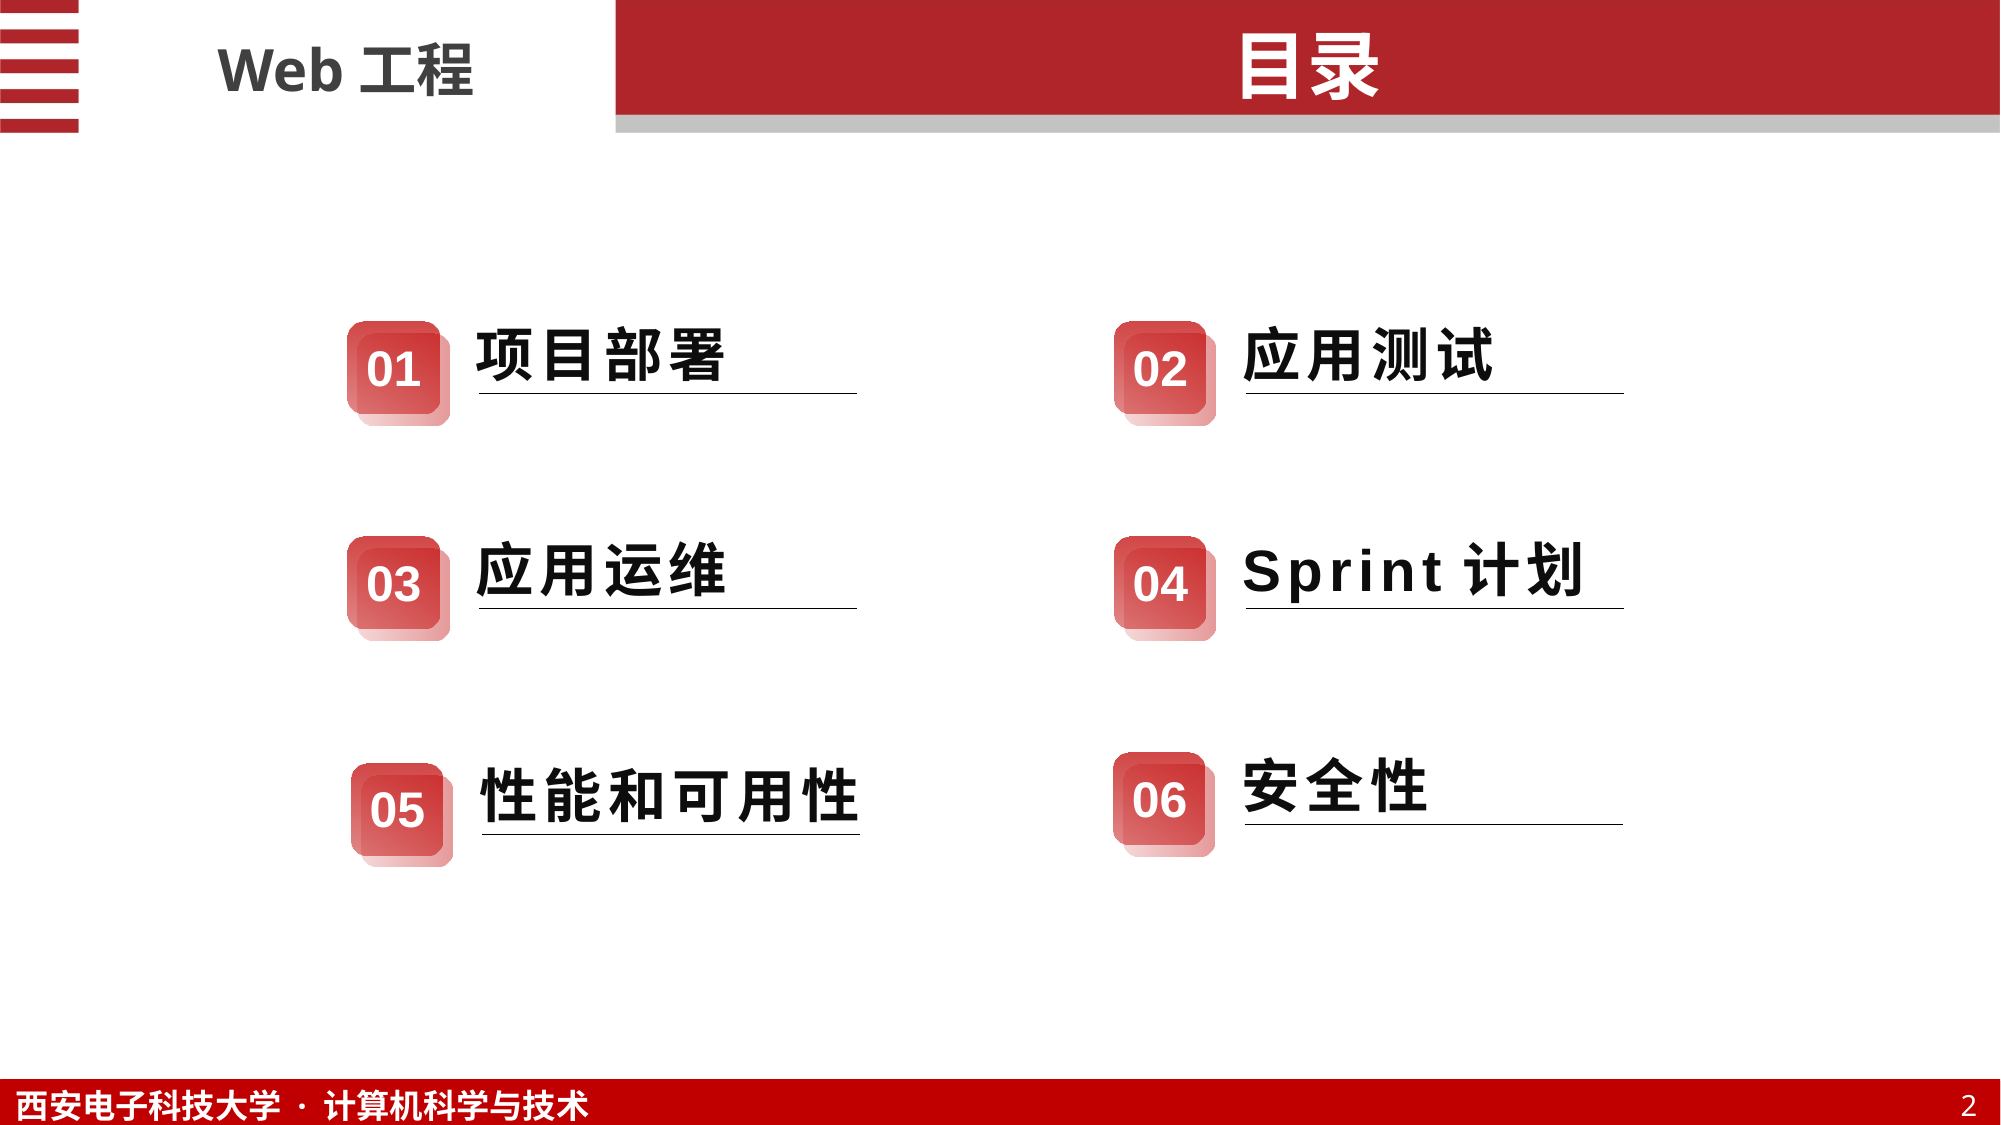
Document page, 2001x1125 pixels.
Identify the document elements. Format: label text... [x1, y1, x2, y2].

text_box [1113, 741, 1692, 868]
slide_number 2 [1525, 1079, 1993, 1125]
picture [0, 0, 2000, 1079]
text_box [347, 525, 926, 652]
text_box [347, 310, 926, 437]
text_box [1114, 310, 1692, 437]
text_box 目录 [621, 19, 1993, 109]
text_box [1114, 525, 1692, 652]
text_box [351, 751, 929, 879]
